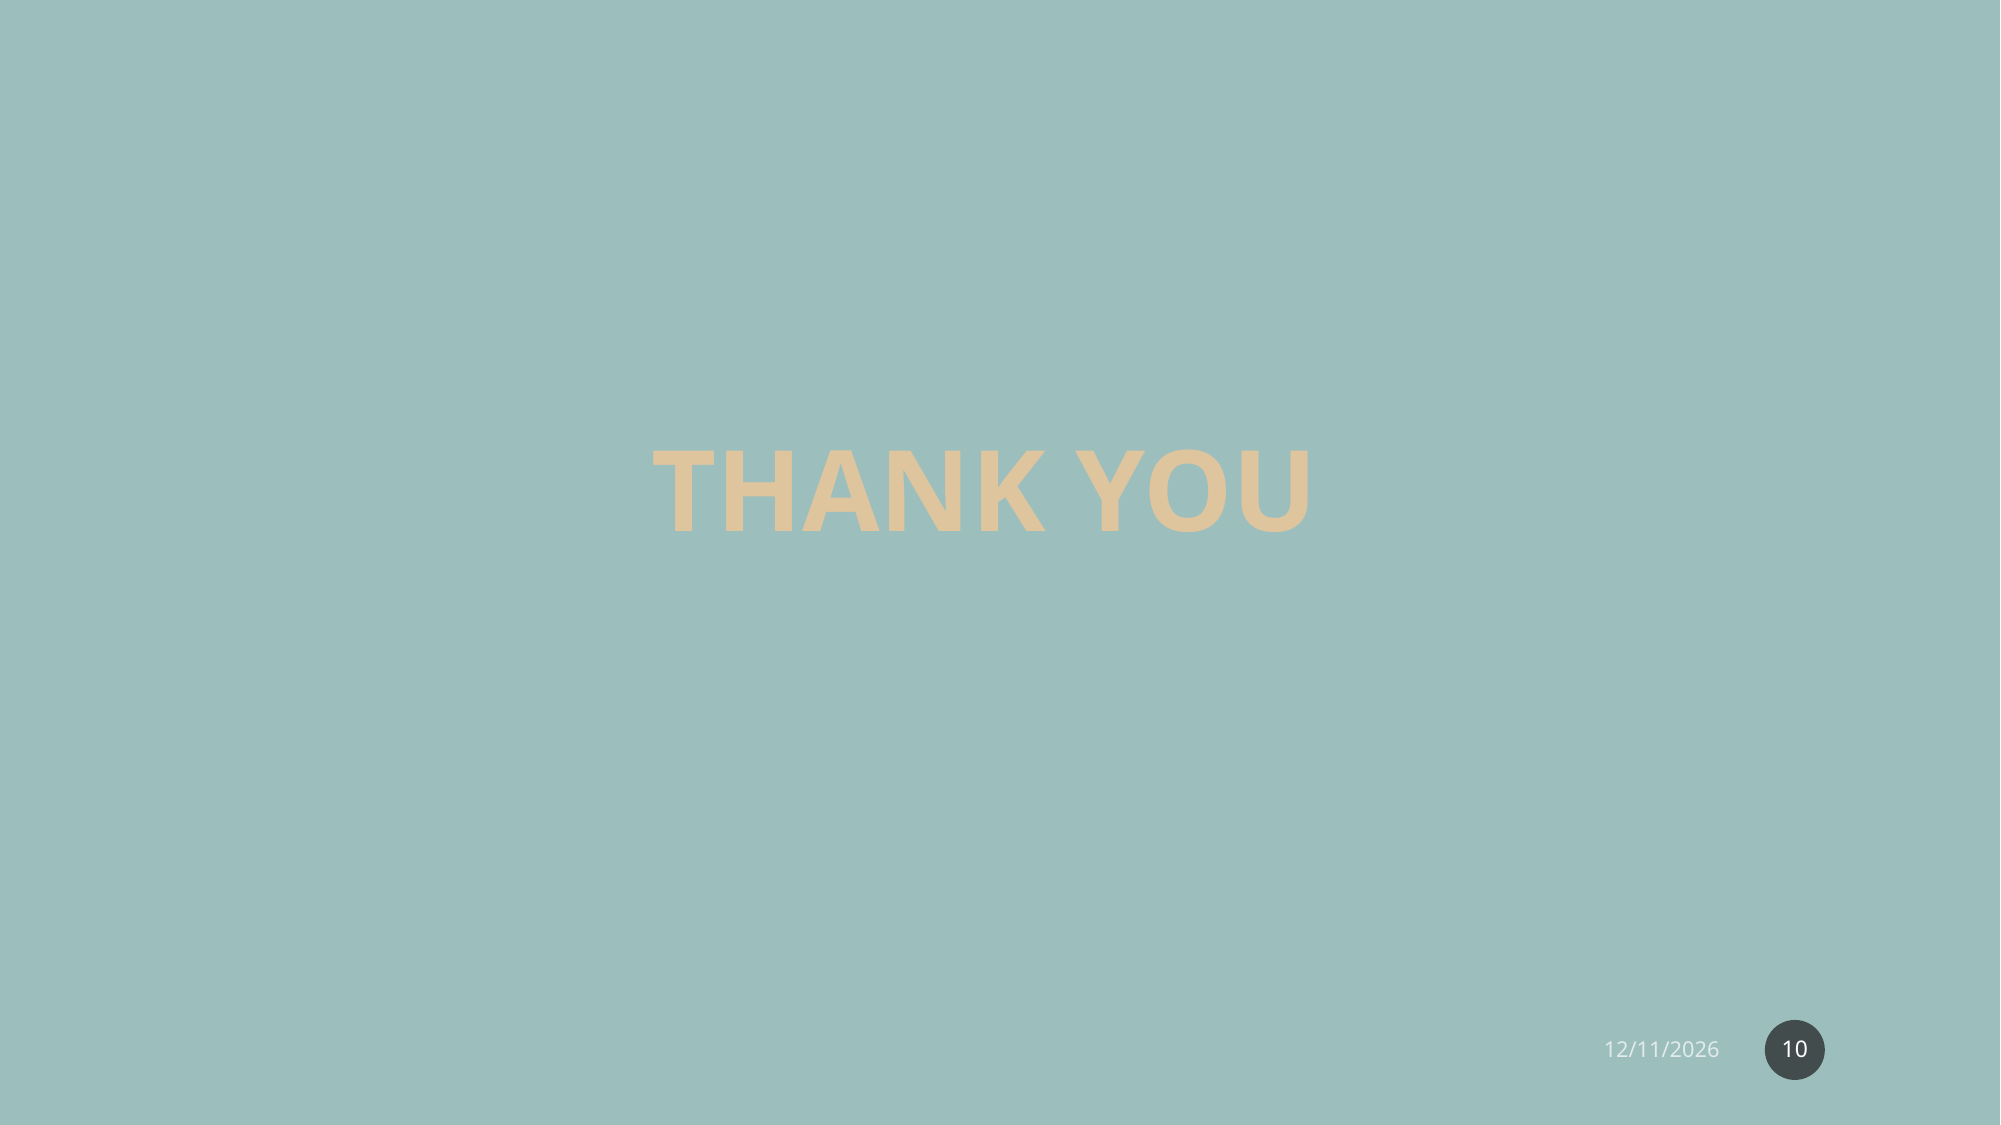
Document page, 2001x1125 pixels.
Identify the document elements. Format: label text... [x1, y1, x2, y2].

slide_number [1283, 1023, 1735, 1077]
text_box THANK YOU [636, 410, 1334, 561]
slide_number 10 [1764, 1019, 1825, 1080]
